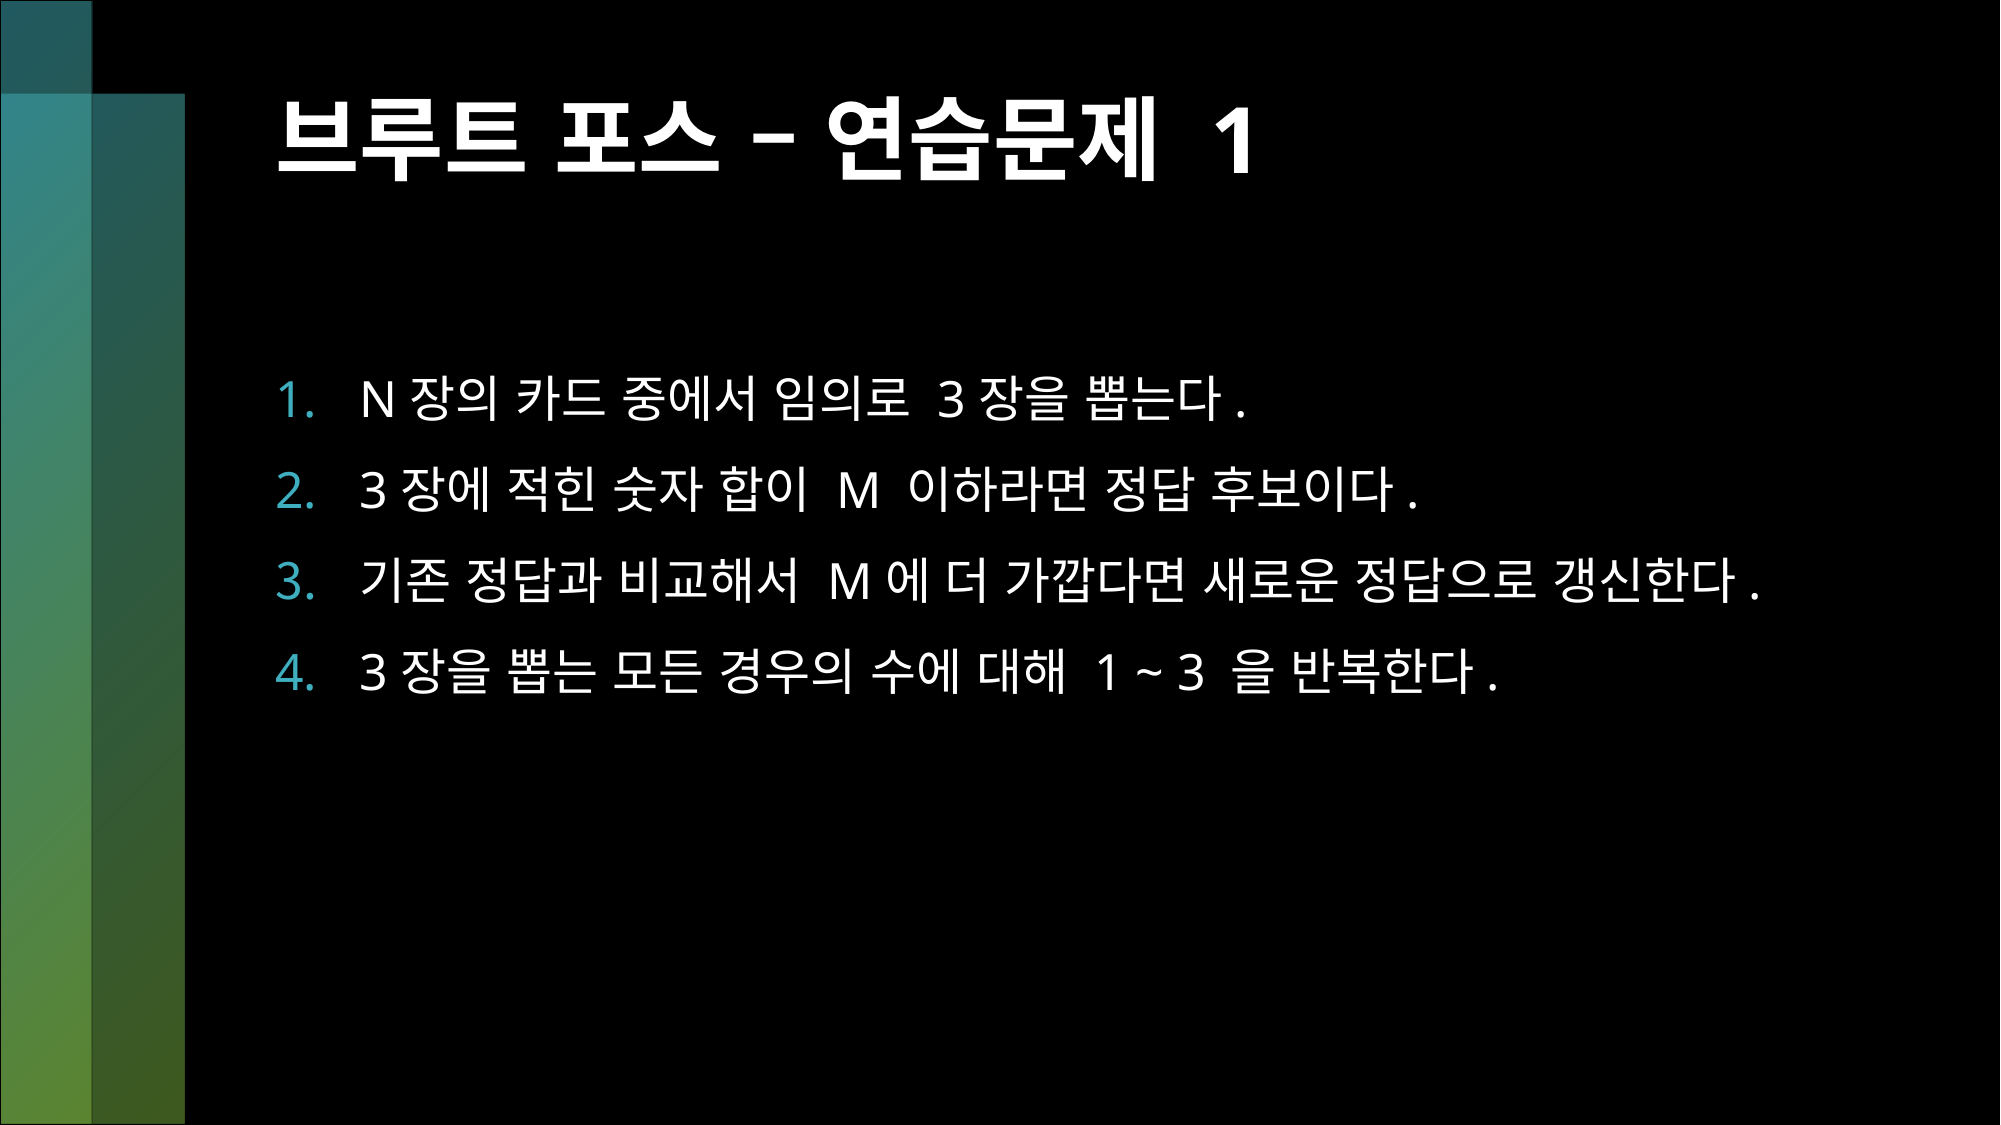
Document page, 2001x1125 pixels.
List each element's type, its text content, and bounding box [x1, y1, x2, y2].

title 브루트 포스 – 연습문제 1 [260, 74, 1817, 329]
list N장의 카드 중에서 임의로 3장을 뽑는다. 3장에 적힌 숫자 합이 M 이하라면 정답 후보이다. 기존 정답과 비교해서 M에 더 가깝다면 새로운 정답으로 갱신한다. 3장을 뽑는 모든 경우의 수에 대해 1 ~ 3 을 반복한다. [260, 354, 1892, 999]
